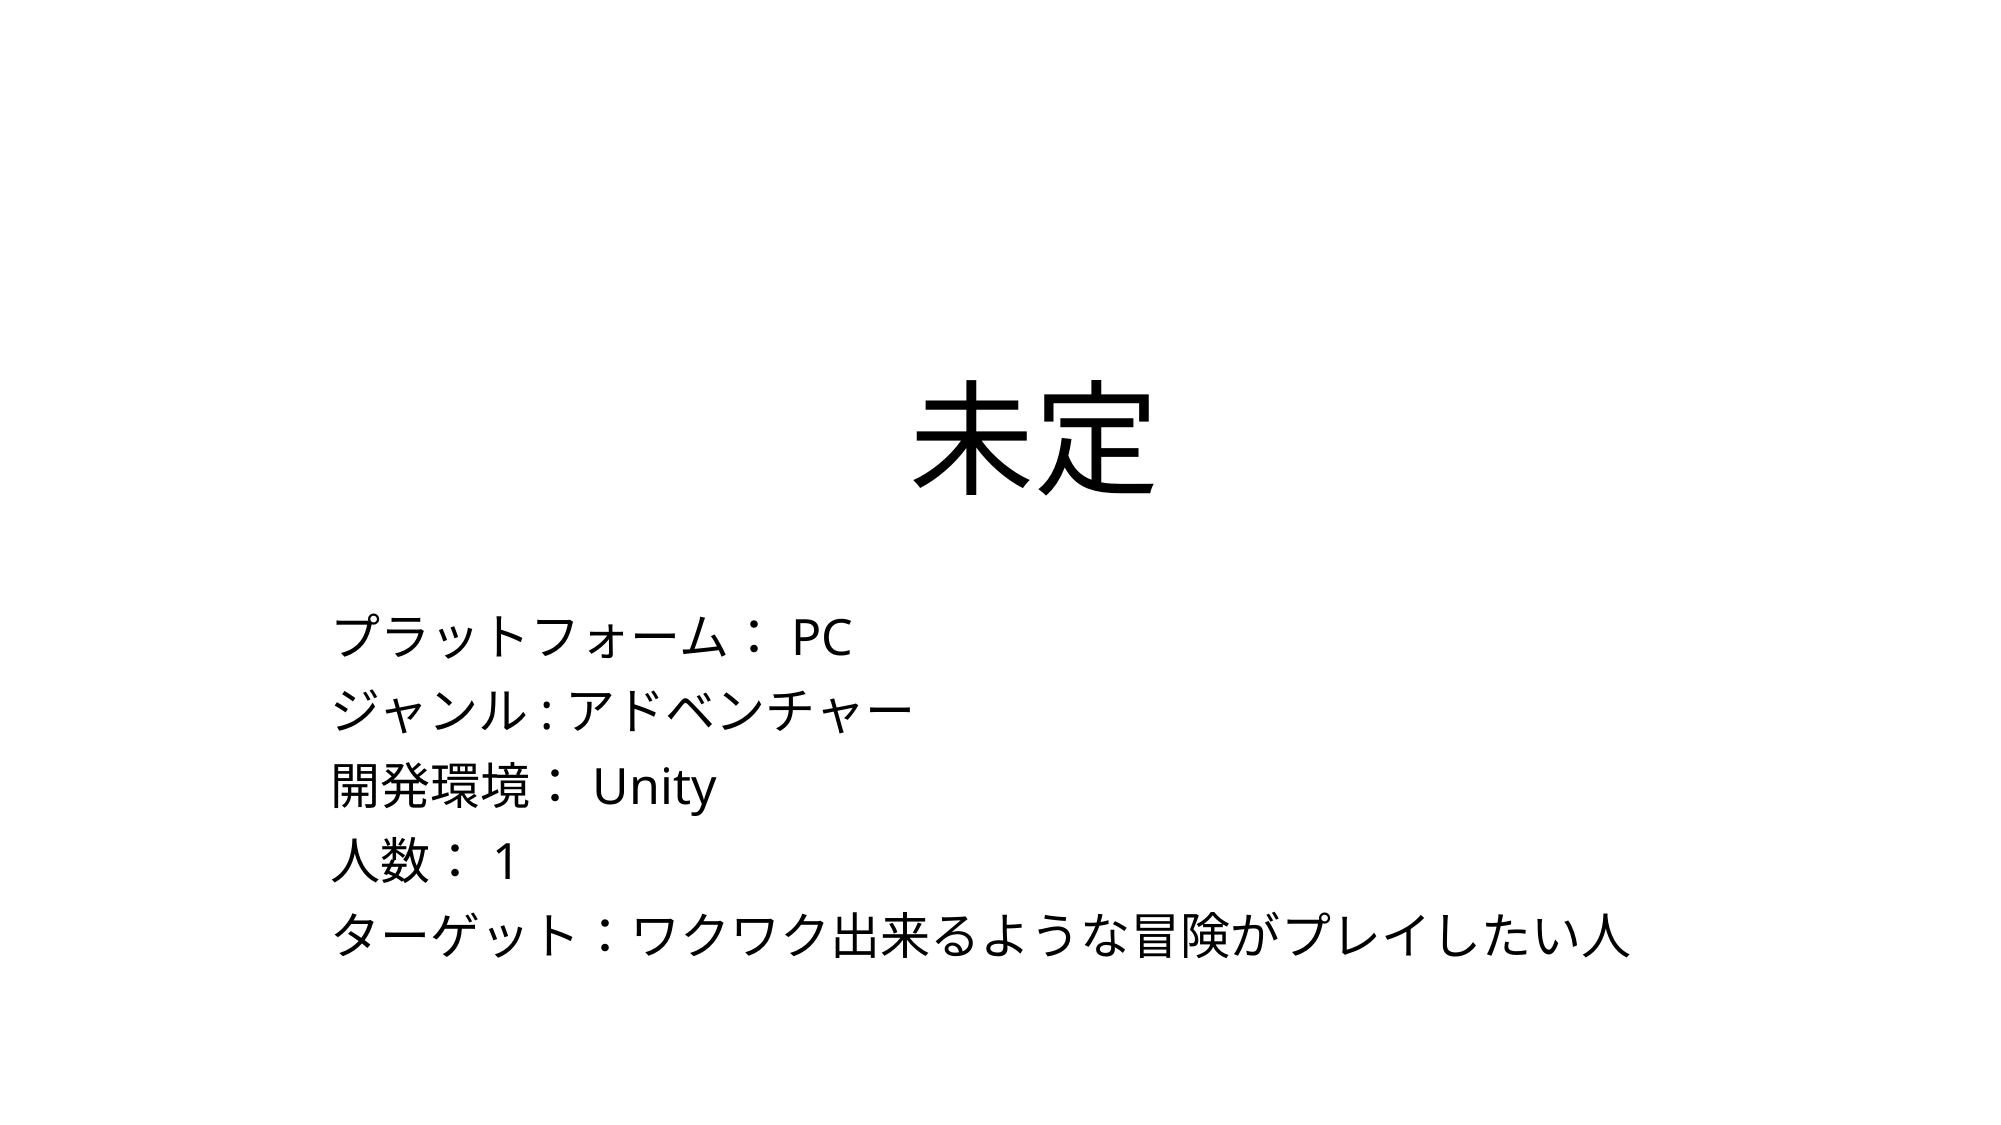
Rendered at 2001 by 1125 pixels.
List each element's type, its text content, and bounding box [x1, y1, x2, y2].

subtitle プラットフォーム：PC ジャンル:アドベンチャー 開発環境：Unity 人数：1 ターゲット：ワクワク出来るような冒険がプレイしたい人 [315, 604, 1659, 1014]
title 未定 [769, 315, 1301, 521]
